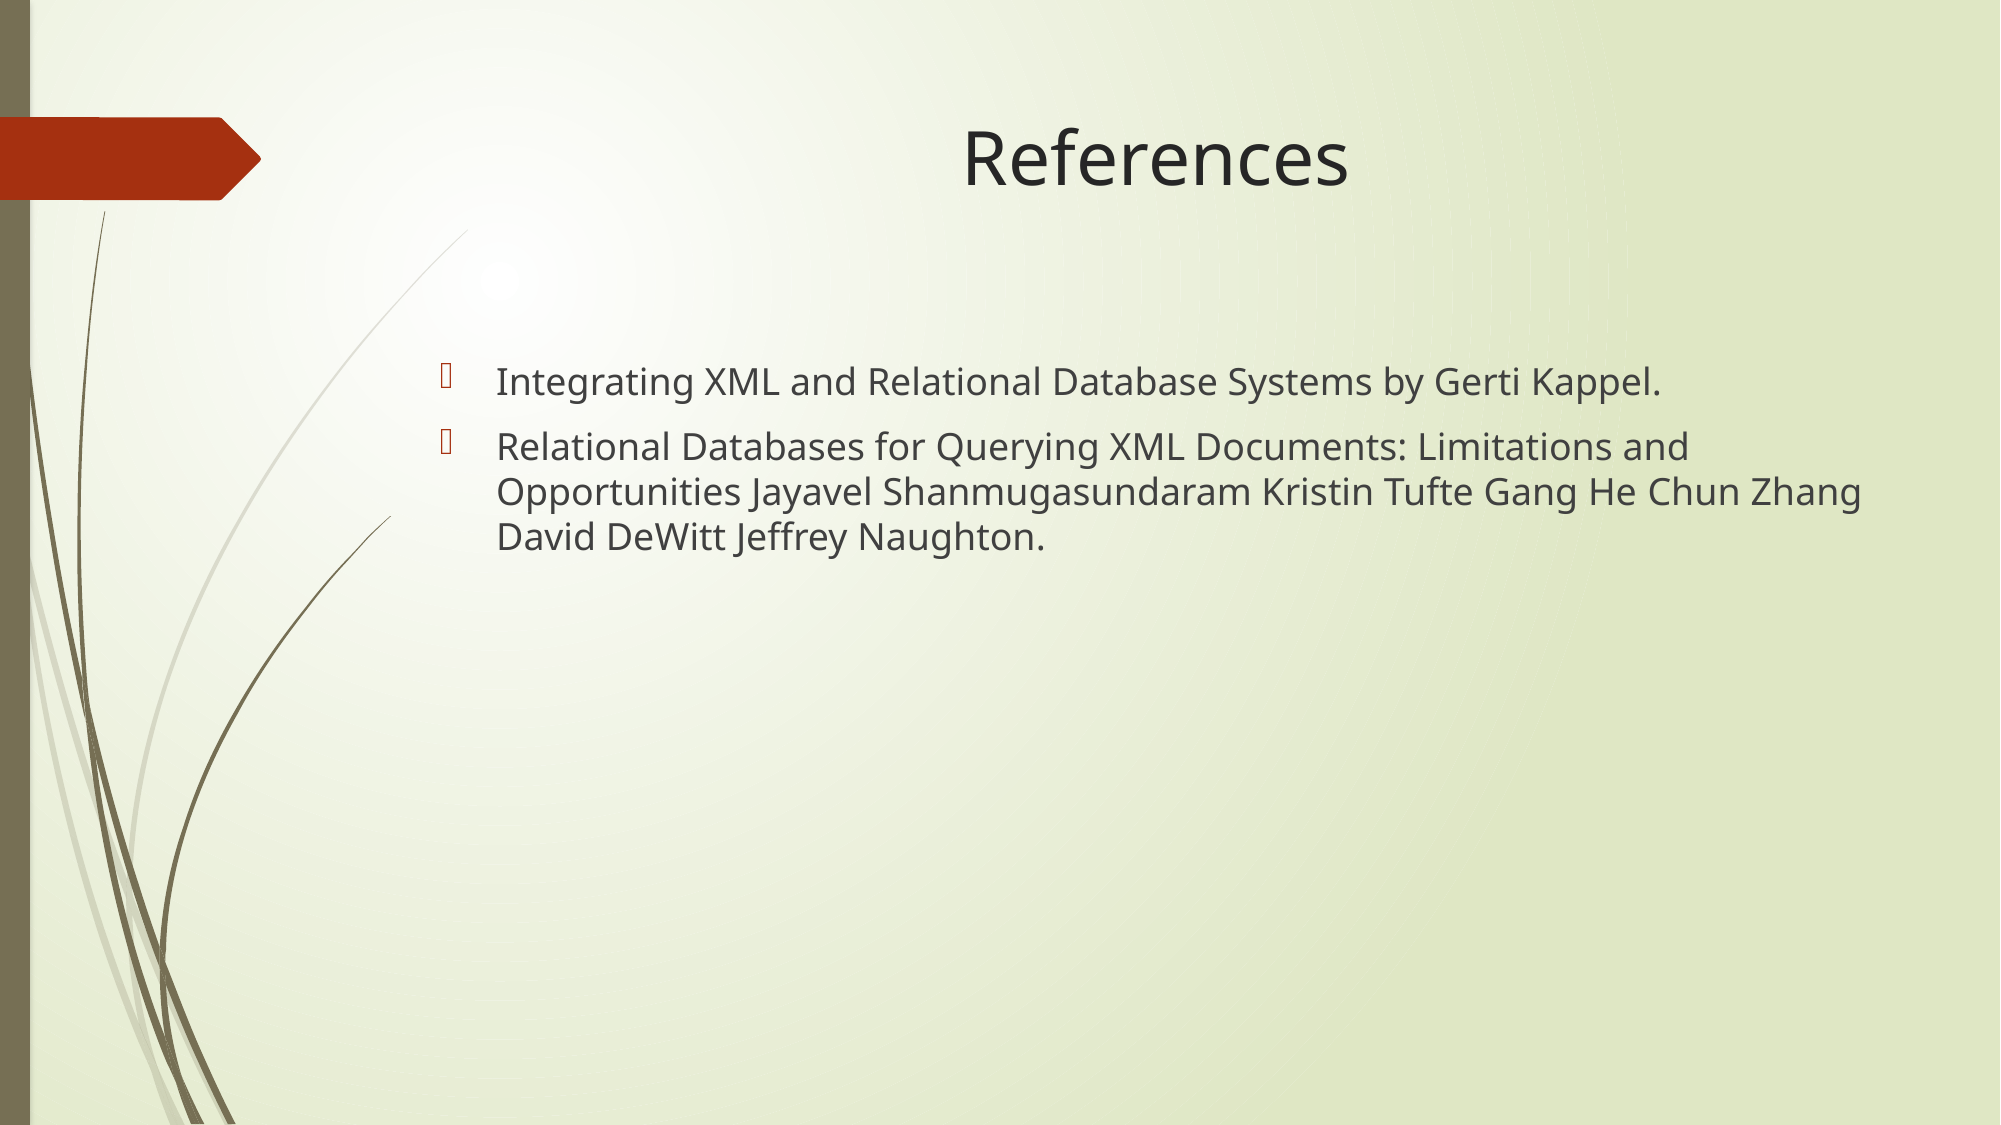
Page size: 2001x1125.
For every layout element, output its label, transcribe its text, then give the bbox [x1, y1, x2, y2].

list Integrating XML and Relational Database Systems by Gerti Kappel. Relational Databases for Querying XML Documents: Limitations and Opportunities Jayavel Shanmugasundaram Kristin Tufte Gang He Chun Zhang David DeWitt Jeffrey Naughton. [424, 350, 1888, 970]
title References [425, 102, 1888, 313]
